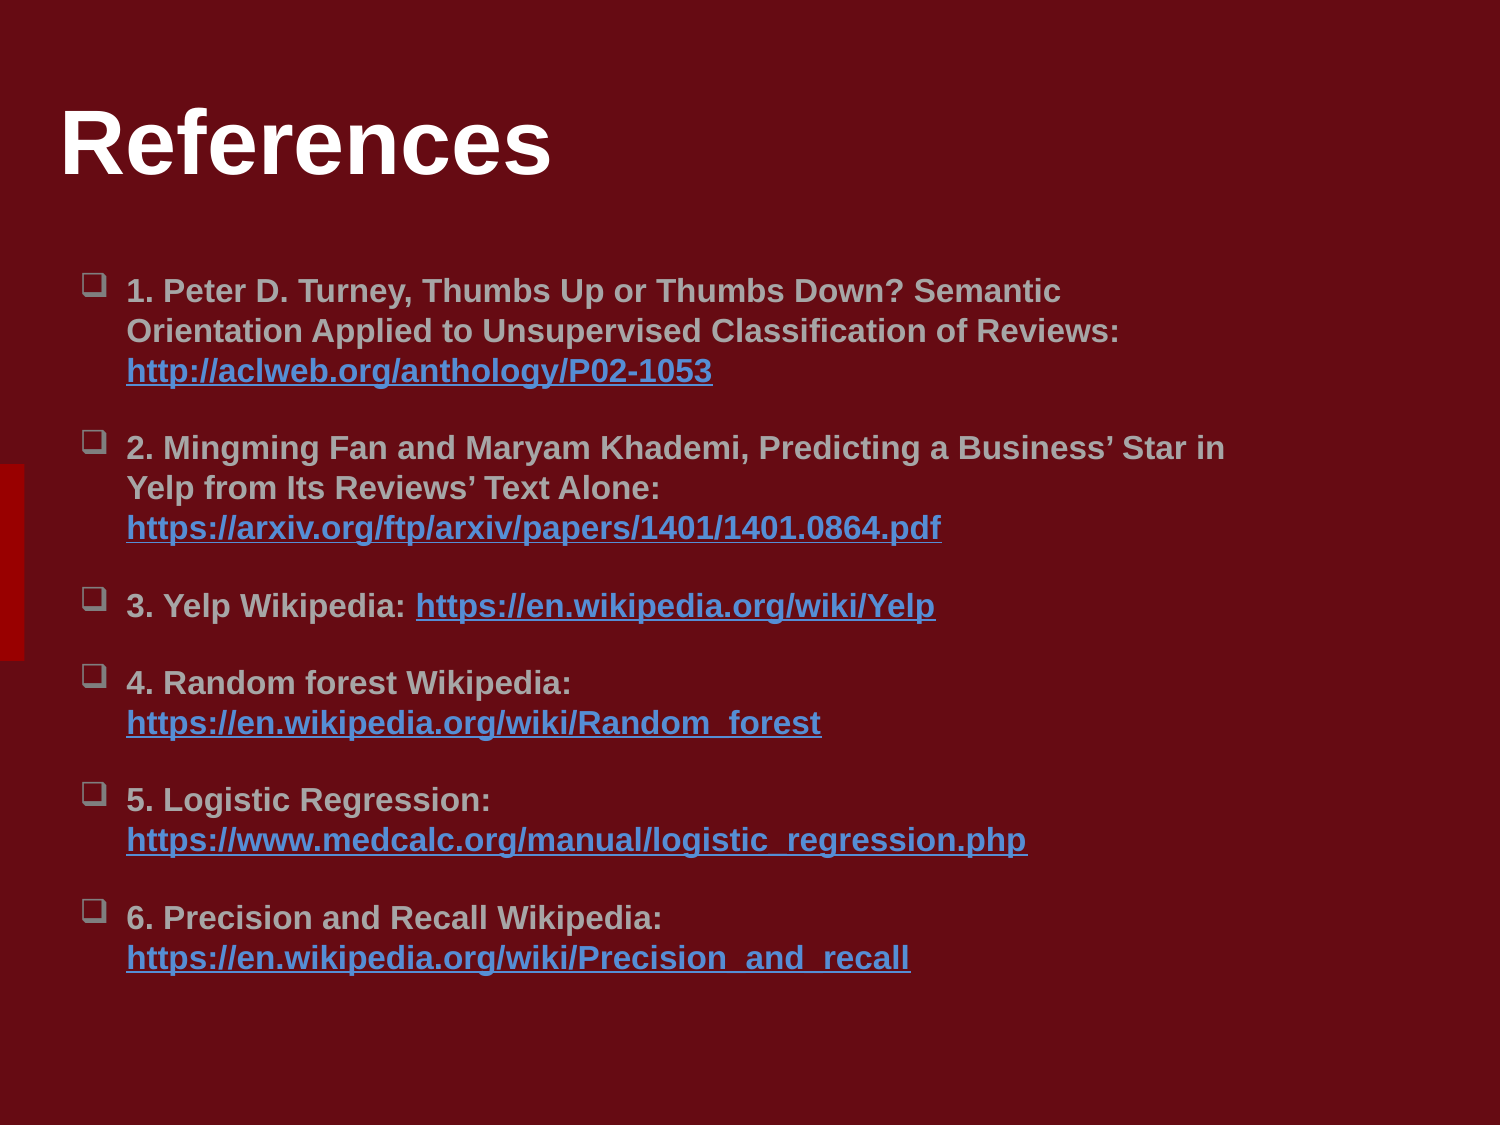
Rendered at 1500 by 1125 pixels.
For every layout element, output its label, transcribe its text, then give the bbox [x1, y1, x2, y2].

list 1. Peter D. Turney, Thumbs Up or Thumbs Down? Semantic Orientation Applied to Unsupervised Classification of Reviews: http://aclweb.org/anthology/P02-1053 2. Mingming Fan and Maryam Khademi, Predicting a Business’ Star in Yelp from Its Reviews’ Text Alone: https://arxiv.org/ftp/arxiv/papers/1401/1401.0864.pdf 3. Yelp Wikipedia: https://en.wikipedia.org/wiki/Yelp 4. Random forest Wikipedia: https://en.wikipedia.org/wiki/Random_forest 5. Logistic Regression: https://www.medcalc.org/manual/logistic_regression.php 6. Precision and Recall Wikipedia: https://en.wikipedia.org/wiki/Precision_and_recall [64, 562, 1264, 760]
title References [44, 97, 1161, 179]
